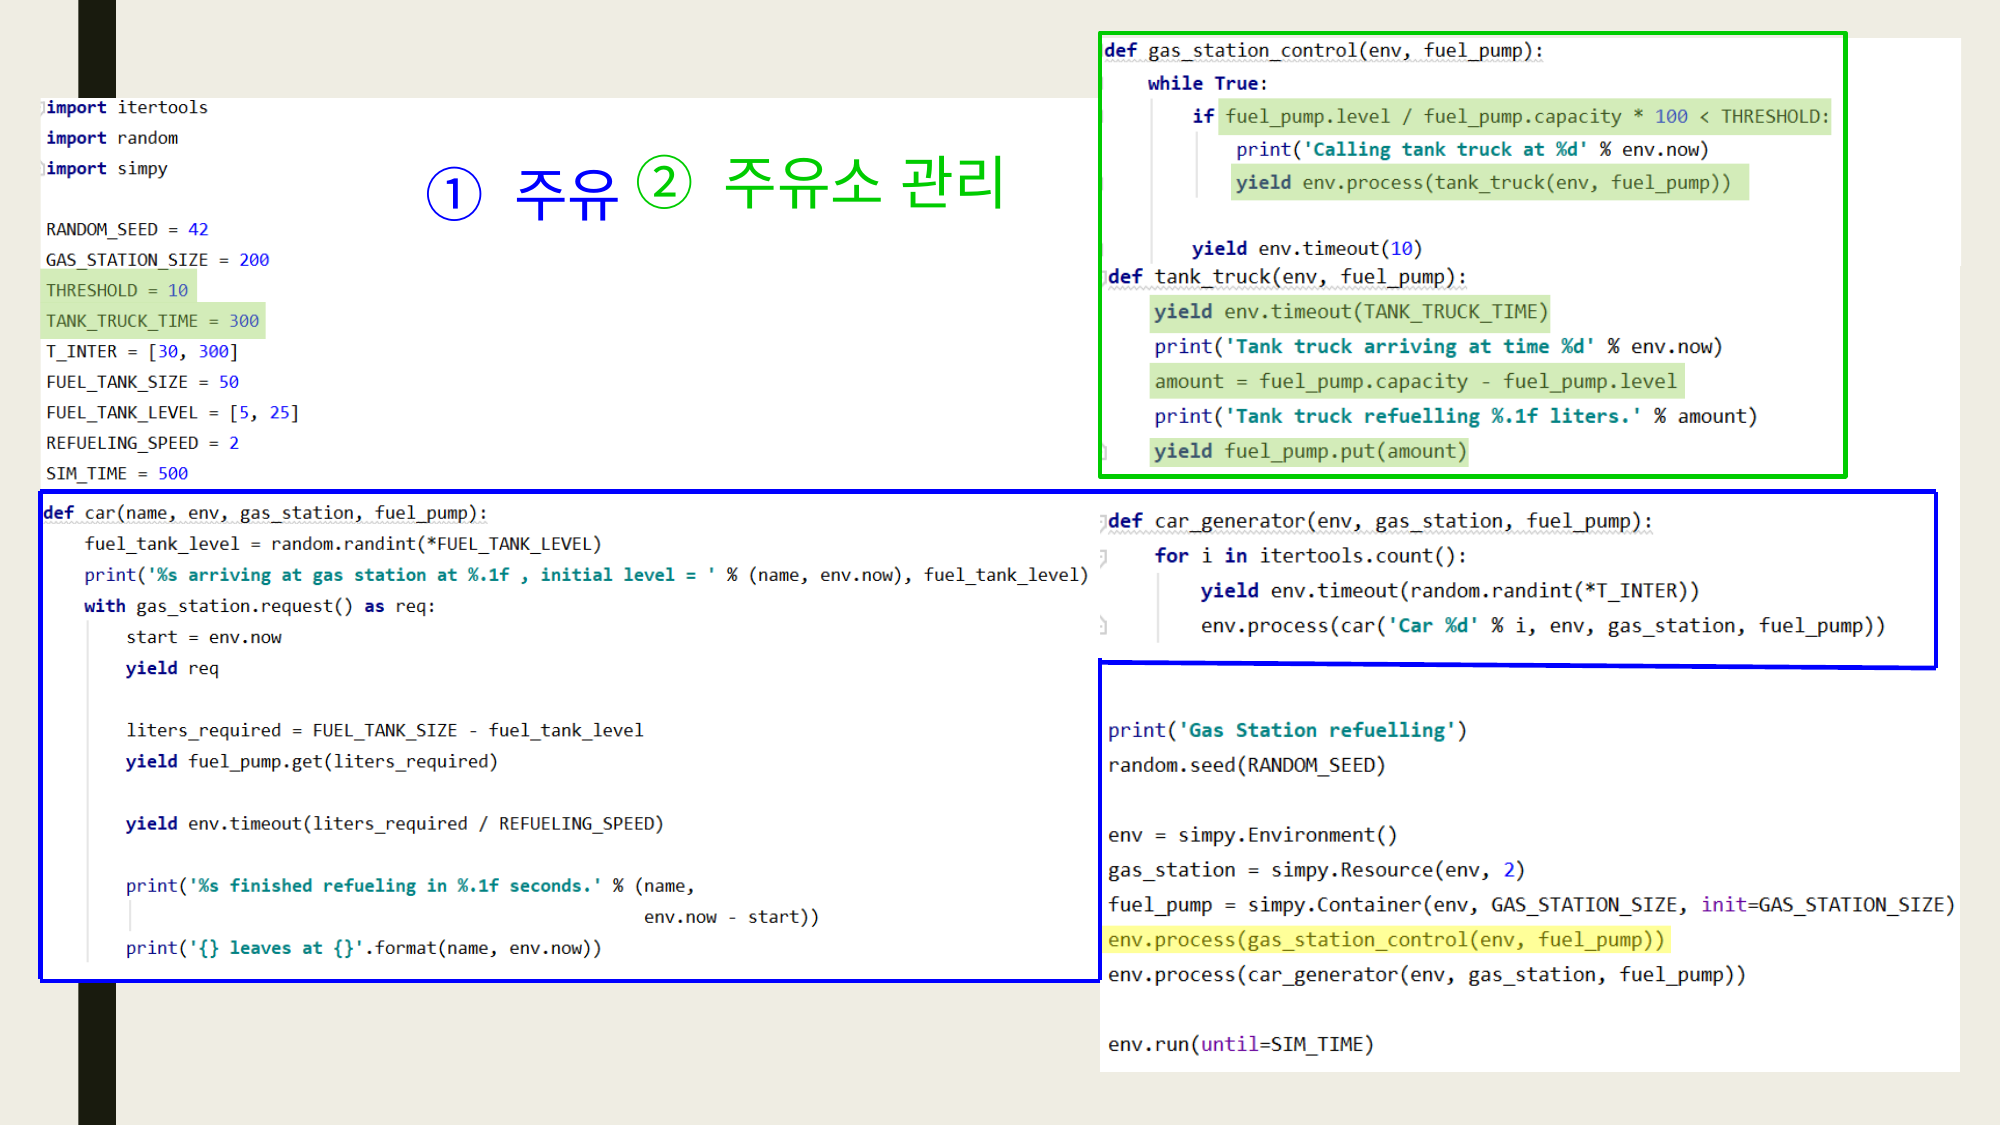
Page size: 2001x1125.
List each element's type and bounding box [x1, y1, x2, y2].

text_box [1097, 30, 1848, 259]
picture [40, 38, 1962, 1072]
text_box [40, 491, 1936, 981]
